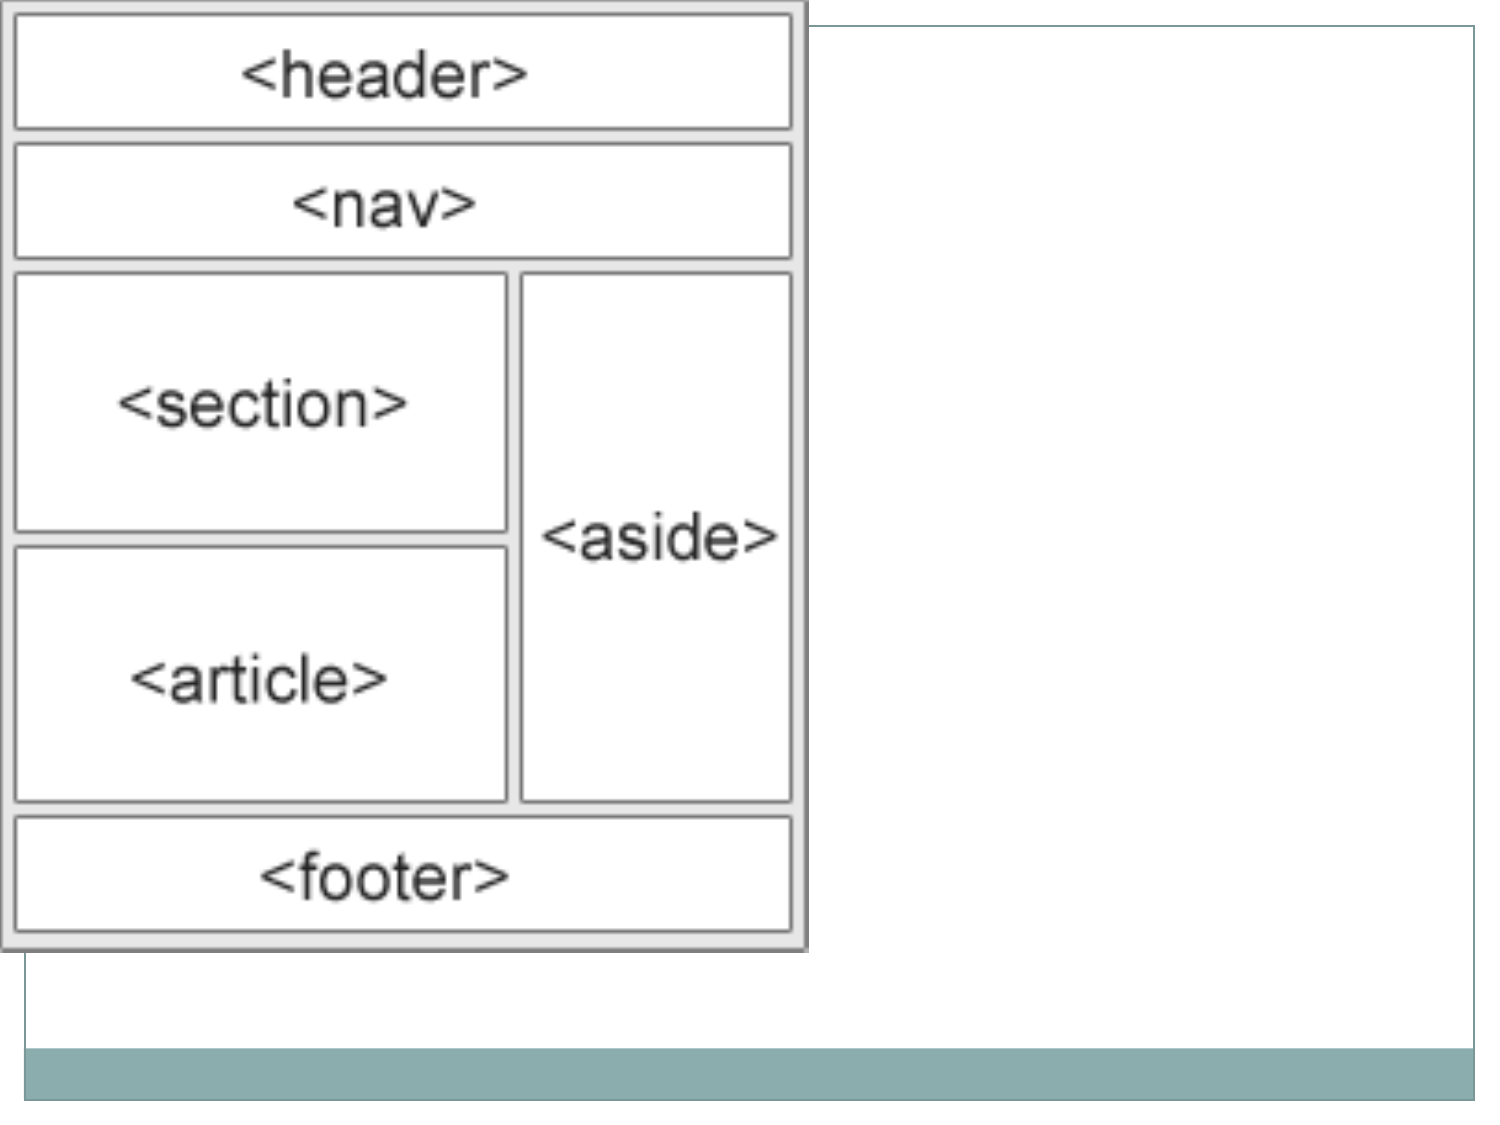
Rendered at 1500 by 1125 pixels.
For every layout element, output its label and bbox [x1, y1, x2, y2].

picture [0, 0, 809, 953]
